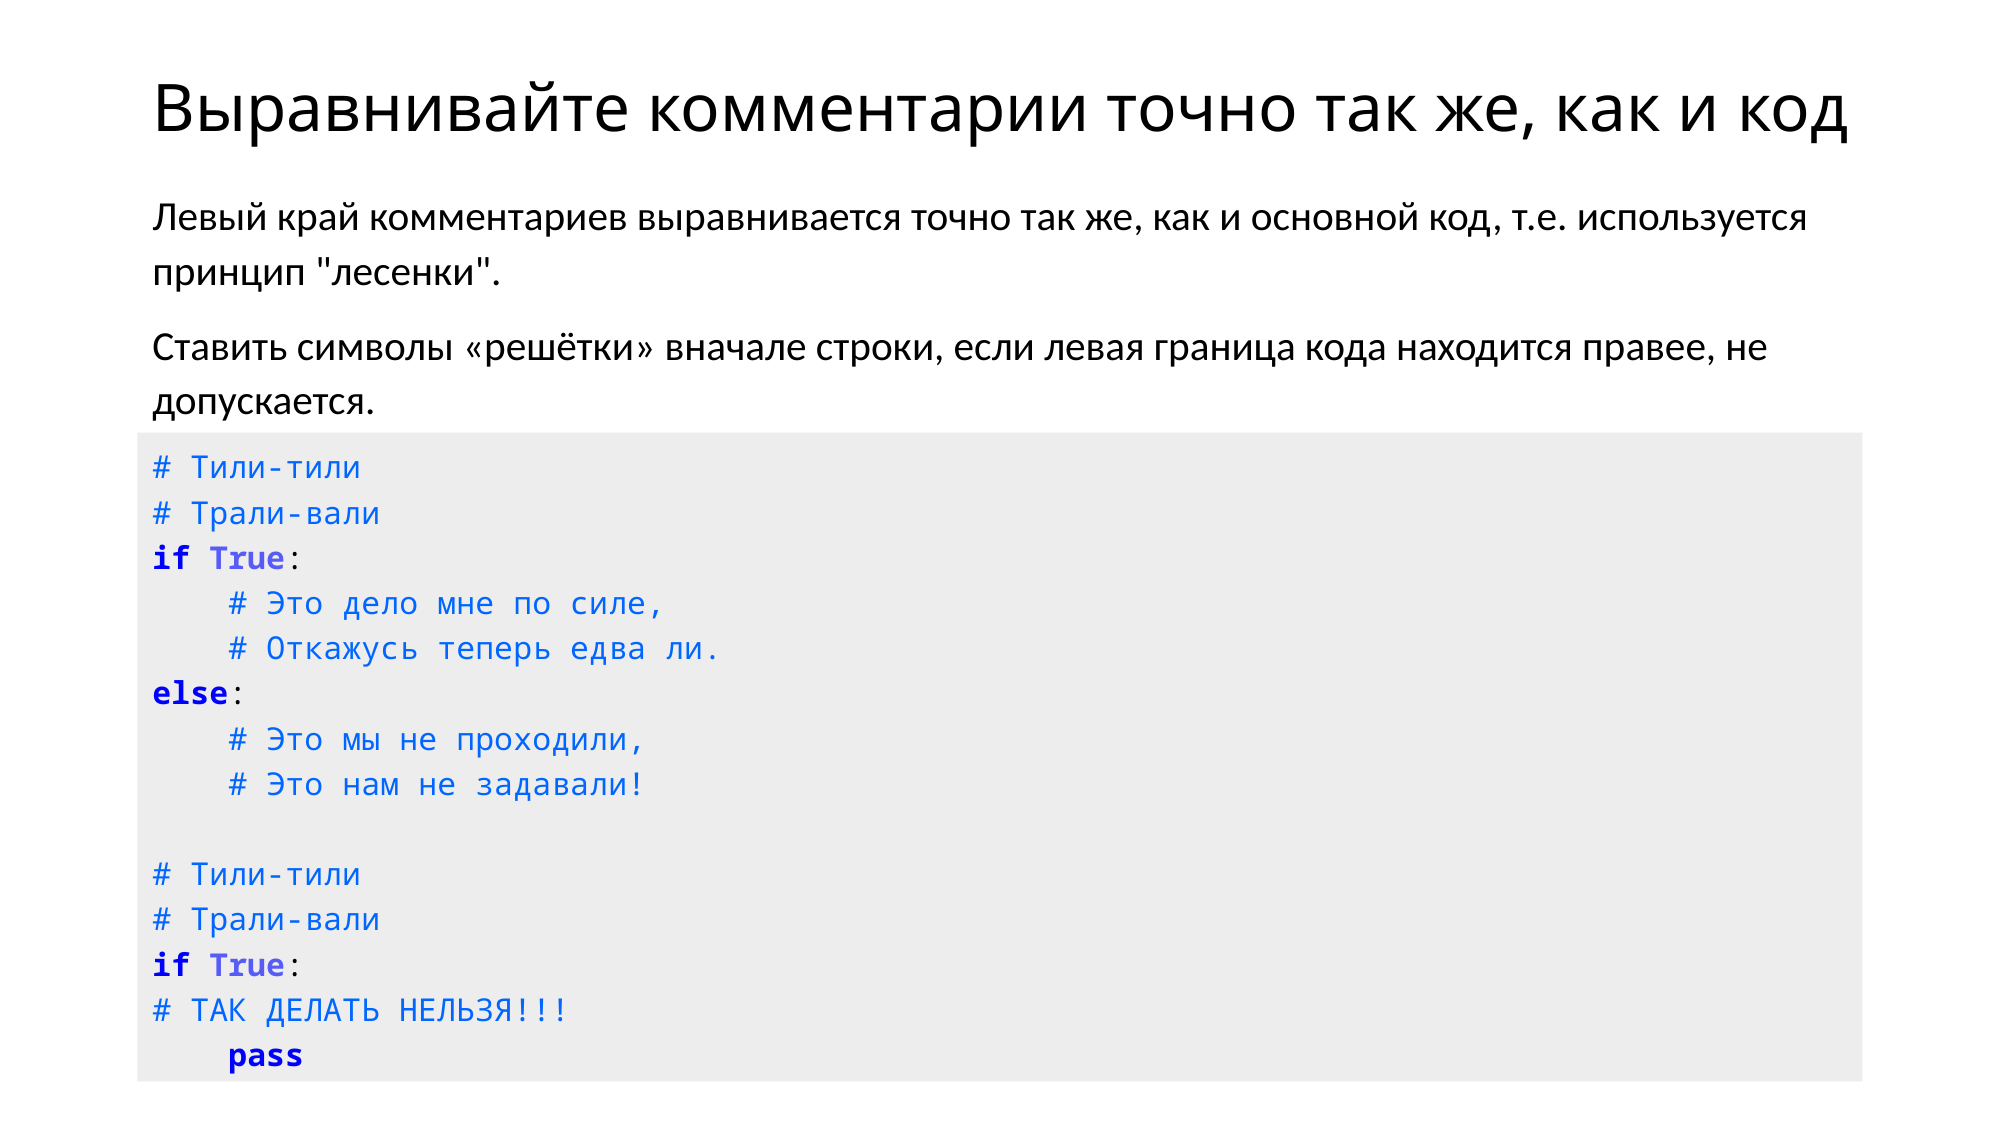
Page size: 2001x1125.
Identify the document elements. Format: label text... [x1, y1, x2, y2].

text_box # Тили-тили # Трали-вали if True: # Это дело мне по силе, # Откажусь теперь едва ли. else: # Это мы не проходили, # Это нам не задавали! # Тили-тили # Трали-вали if True: # ТАК ДЕЛАТЬ НЕЛЬЗЯ!!! pass [137, 432, 1863, 1082]
list Левый край комментариев выравнивается точно так же, как и основной код, т.е. используется принцип "лесенки". Ставить символы «решётки» вначале строки, если левая граница кода находится правее, не допускается. [137, 177, 1863, 432]
title Выравнивайте комментарии точно так же, как и код [137, 43, 1928, 178]
